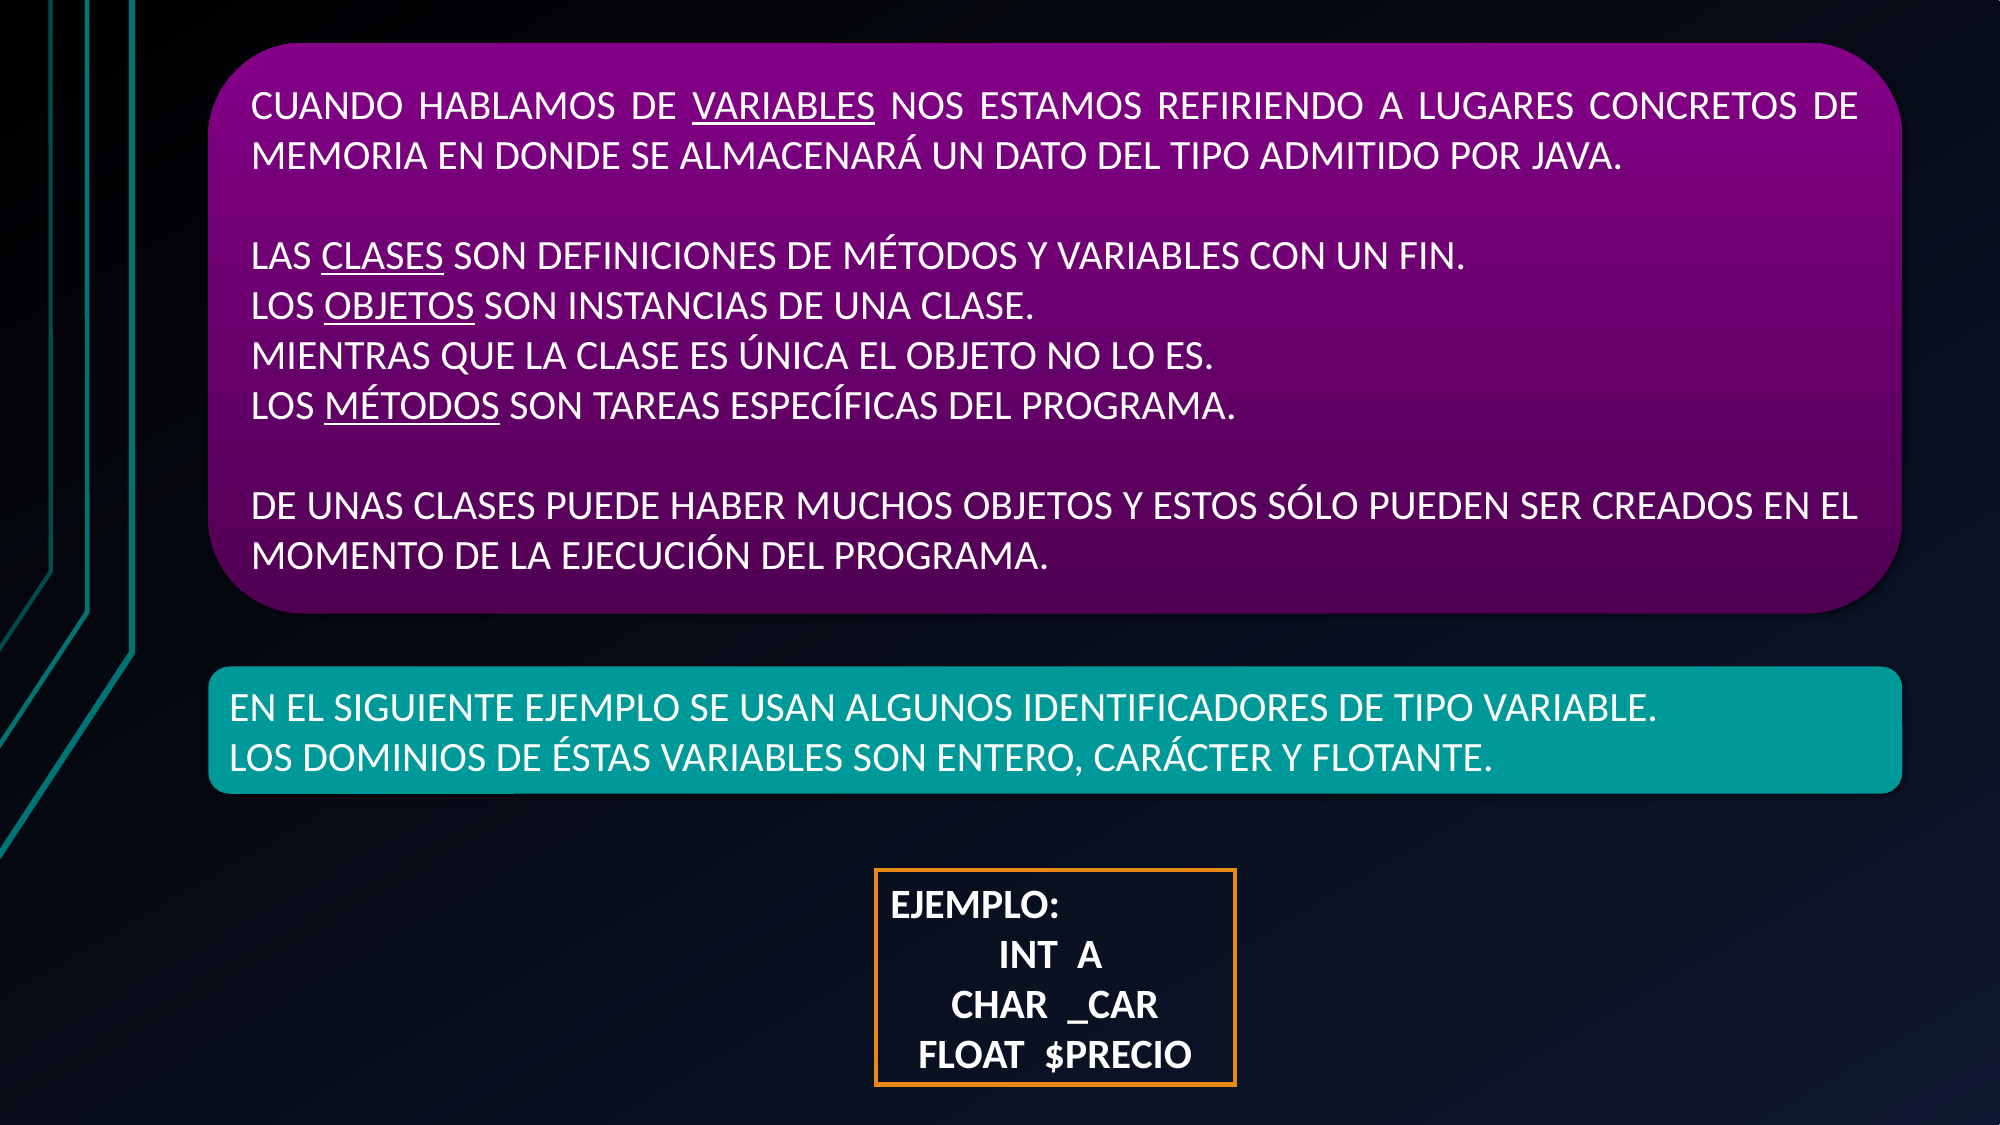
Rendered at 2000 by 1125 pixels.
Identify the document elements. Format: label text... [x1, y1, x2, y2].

text_box EJEMPLO: INT A CHAR _CAR FLOAT $PRECIO [874, 868, 1237, 1087]
text_box CUANDO HABLAMOS DE VARIABLES NOS ESTAMOS REFIRIENDO A LUGARES CONCRETOS DE MEMORIA EN DONDE SE ALMACENARÁ UN DATO DEL TIPO ADMITIDO POR JAVA. LAS CLASES SON DEFINICIONES DE MÉTODOS Y VARIABLES CON UN FIN. LOS OBJETOS SON INSTANCIAS DE UNA CLASE. MIENTRAS QUE LA CLASE ES ÚNICA EL OBJETO NO LO ES. LOS MÉTODOS SON TAREAS ESPECÍFICAS DEL PROGRAMA. DE UNAS CLASES PUEDE HABER MUCHOS OBJETOS Y ESTOS SÓLO PUEDEN SER CREADOS EN EL MOMENTO DE LA EJECUCIÓN DEL PROGRAMA. [208, 42, 1903, 614]
text_box EN EL SIGUIENTE EJEMPLO SE USAN ALGUNOS IDENTIFICADORES DE TIPO VARIABLE. LOS DOMINIOS DE ÉSTAS VARIABLES SON ENTERO, CARÁCTER Y FLOTANTE. [208, 666, 1903, 794]
